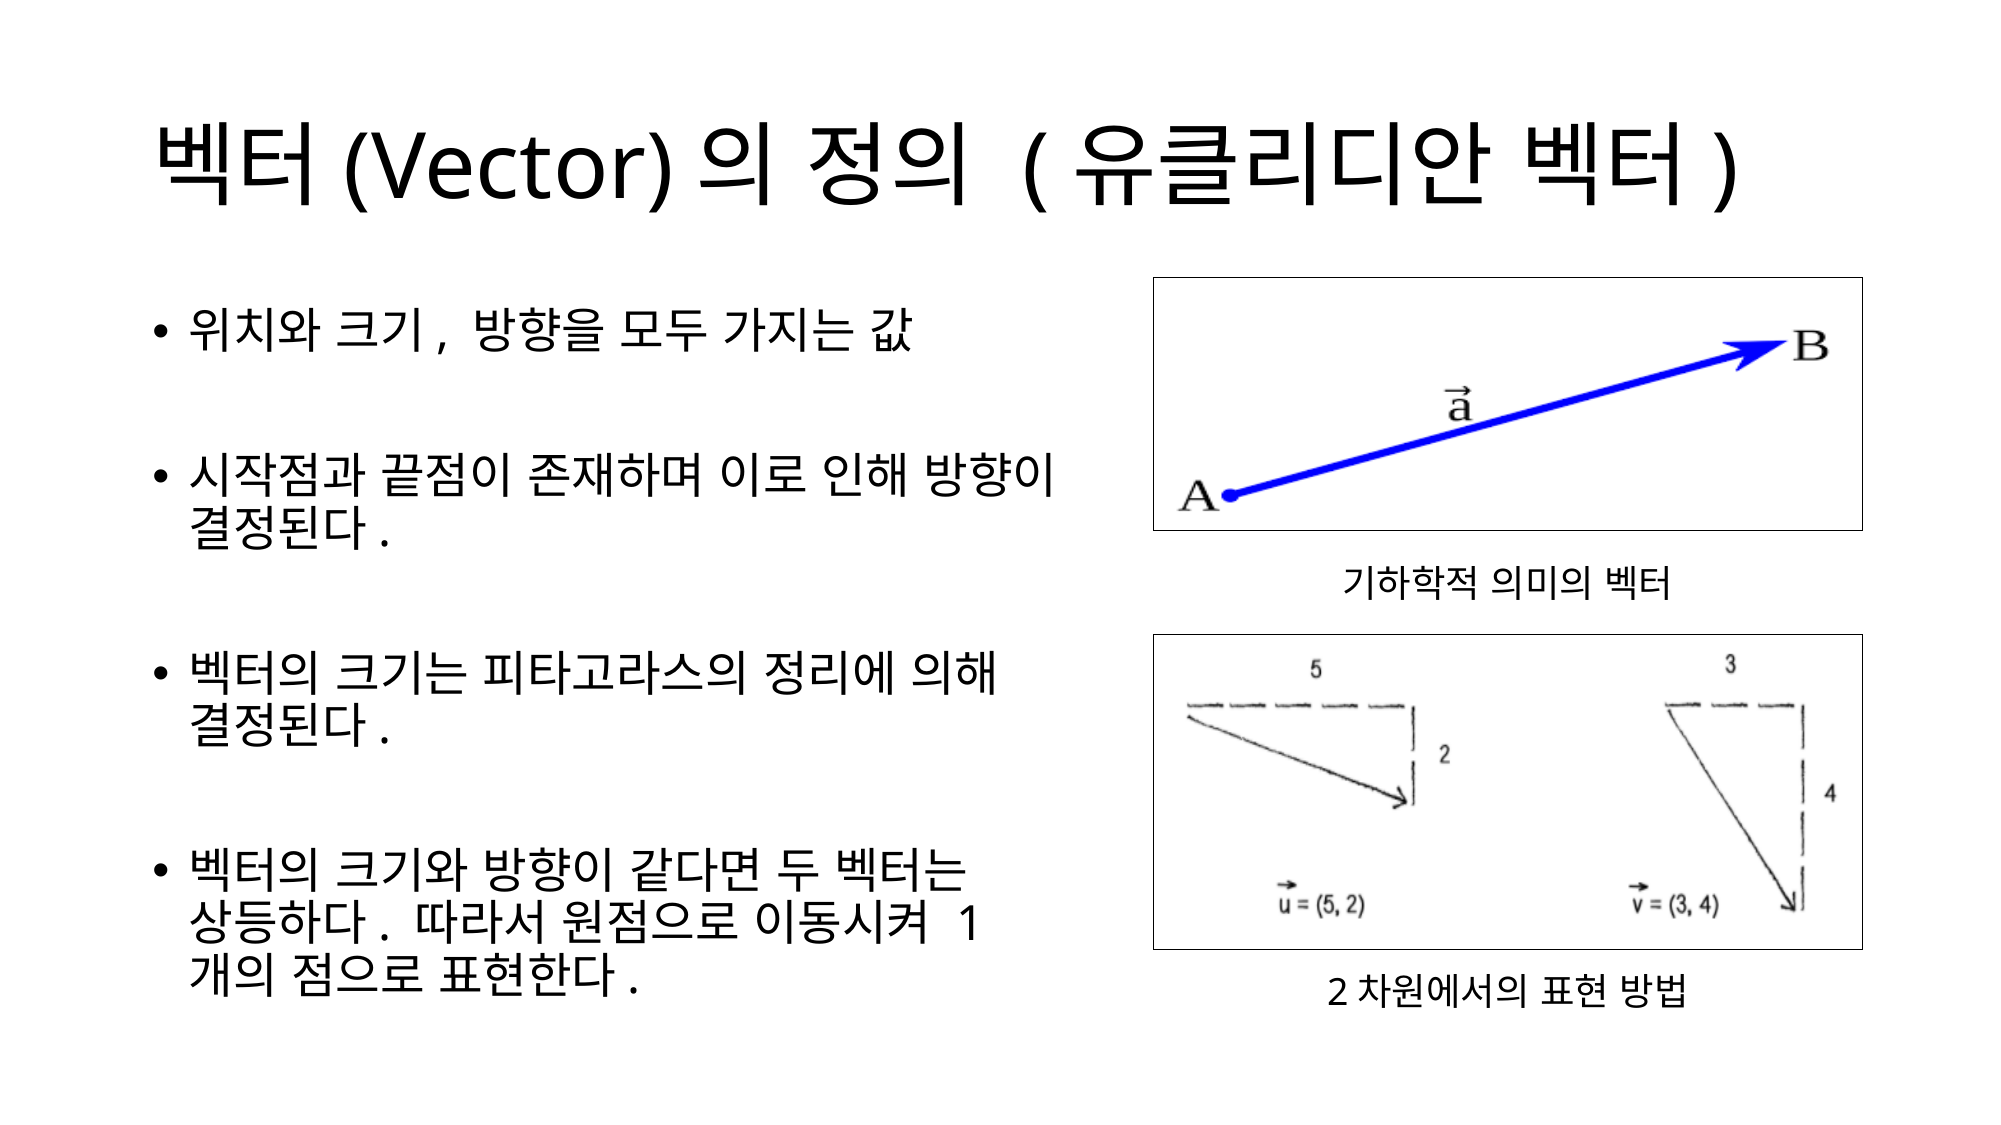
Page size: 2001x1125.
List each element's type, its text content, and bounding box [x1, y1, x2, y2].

text_box 2차원에서의 표현 방법 [1233, 967, 1783, 1014]
list 위치와 크기, 방향을 모두 가지는 값 시작점과 끝점이 존재하며 이로 인해 방향이 결정된다. 벡터의 크기는 피타고라스의 정리에 의해 결정된다. 벡터의 크기와 방향이 같다면 두 벡터는 상등하다. 따라서 원점으로 이동시켜 1개의 점으로 표현한다. [137, 299, 1081, 1014]
picture [1153, 277, 1863, 531]
title 벡터(Vector)의 정의 (유클리디안 벡터) [137, 59, 1863, 278]
picture [1153, 634, 1863, 950]
text_box 기하학적 의미의 벡터 [1233, 559, 1783, 606]
